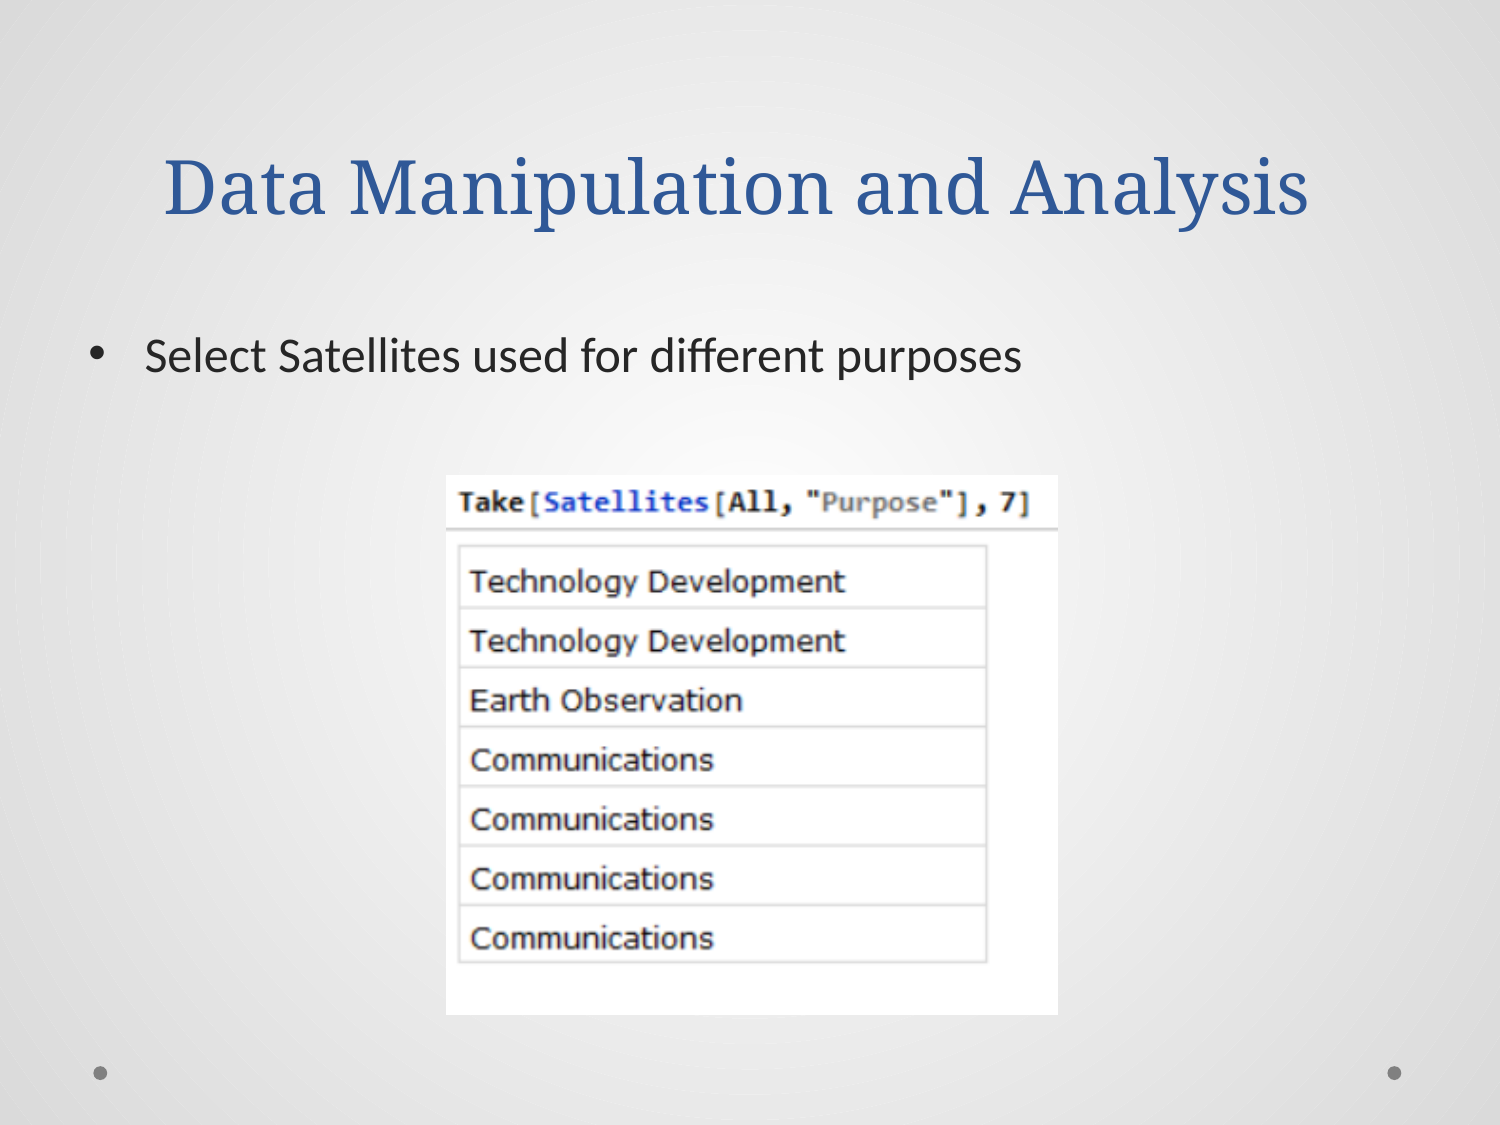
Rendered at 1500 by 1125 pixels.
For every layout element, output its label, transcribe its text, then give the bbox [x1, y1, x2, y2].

picture [445, 475, 1058, 1015]
title Data Manipulation and Analysis [53, 90, 1424, 237]
list Select Satellites used for different purposes [73, 245, 1424, 988]
